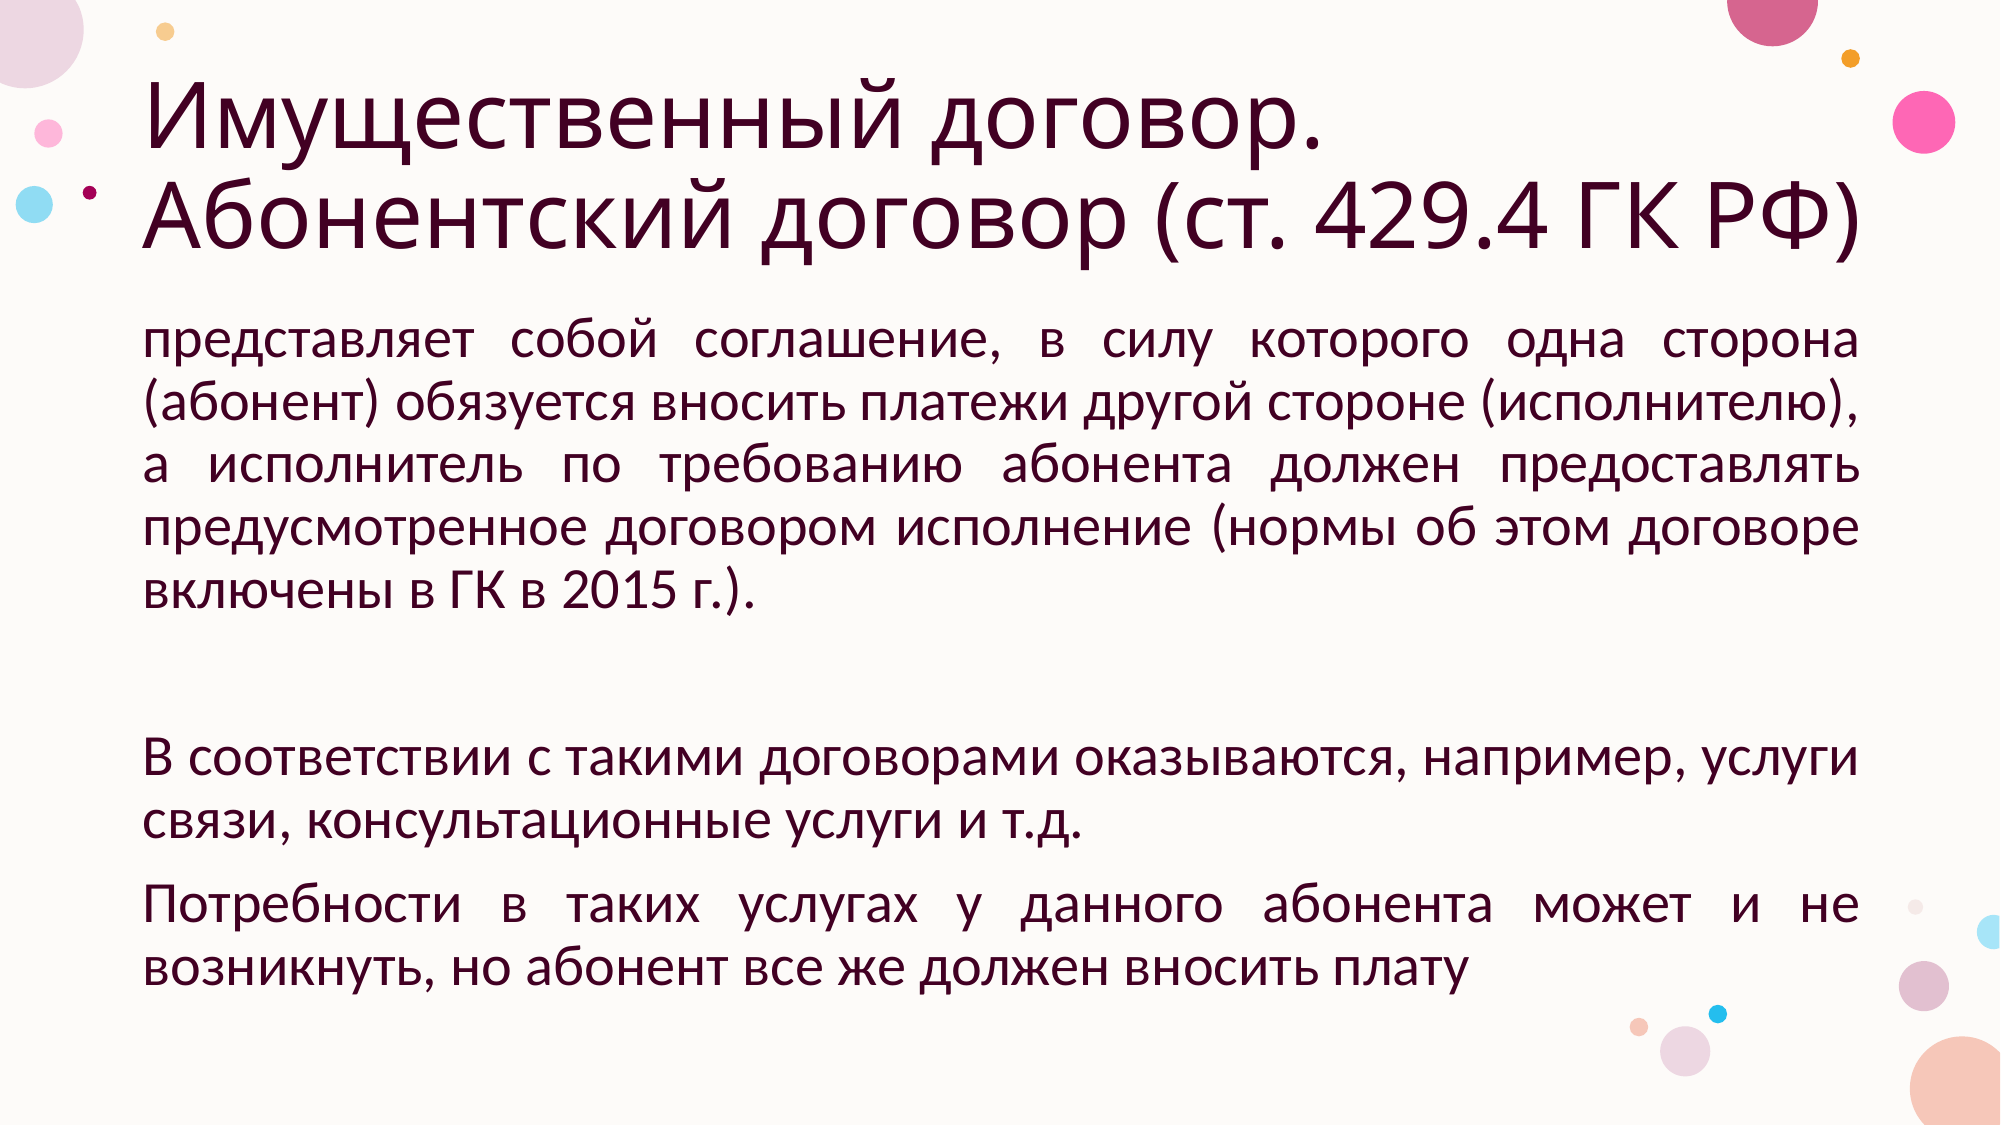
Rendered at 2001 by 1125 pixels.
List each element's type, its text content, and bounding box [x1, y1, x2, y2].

list представляет собой соглашение, в силу которого одна сторона (абонент) обязуется вносить платежи другой стороне (исполнителю), а исполнитель по требованию абонента должен предоставлять предусмотренное договором исполнение (нормы об этом договоре включены в ГК в 2015 г.). В соответствии с такими договорами оказываются, например, услуги связи, консультационные услуги и т.д. Потребности в таких услугах у данного абонента может и не возникнуть, но абонент все же должен вносить плату [127, 299, 1877, 1014]
title Имущественный договор. Абонентский договор (ст. 429.4 ГК РФ) [127, 59, 1877, 278]
